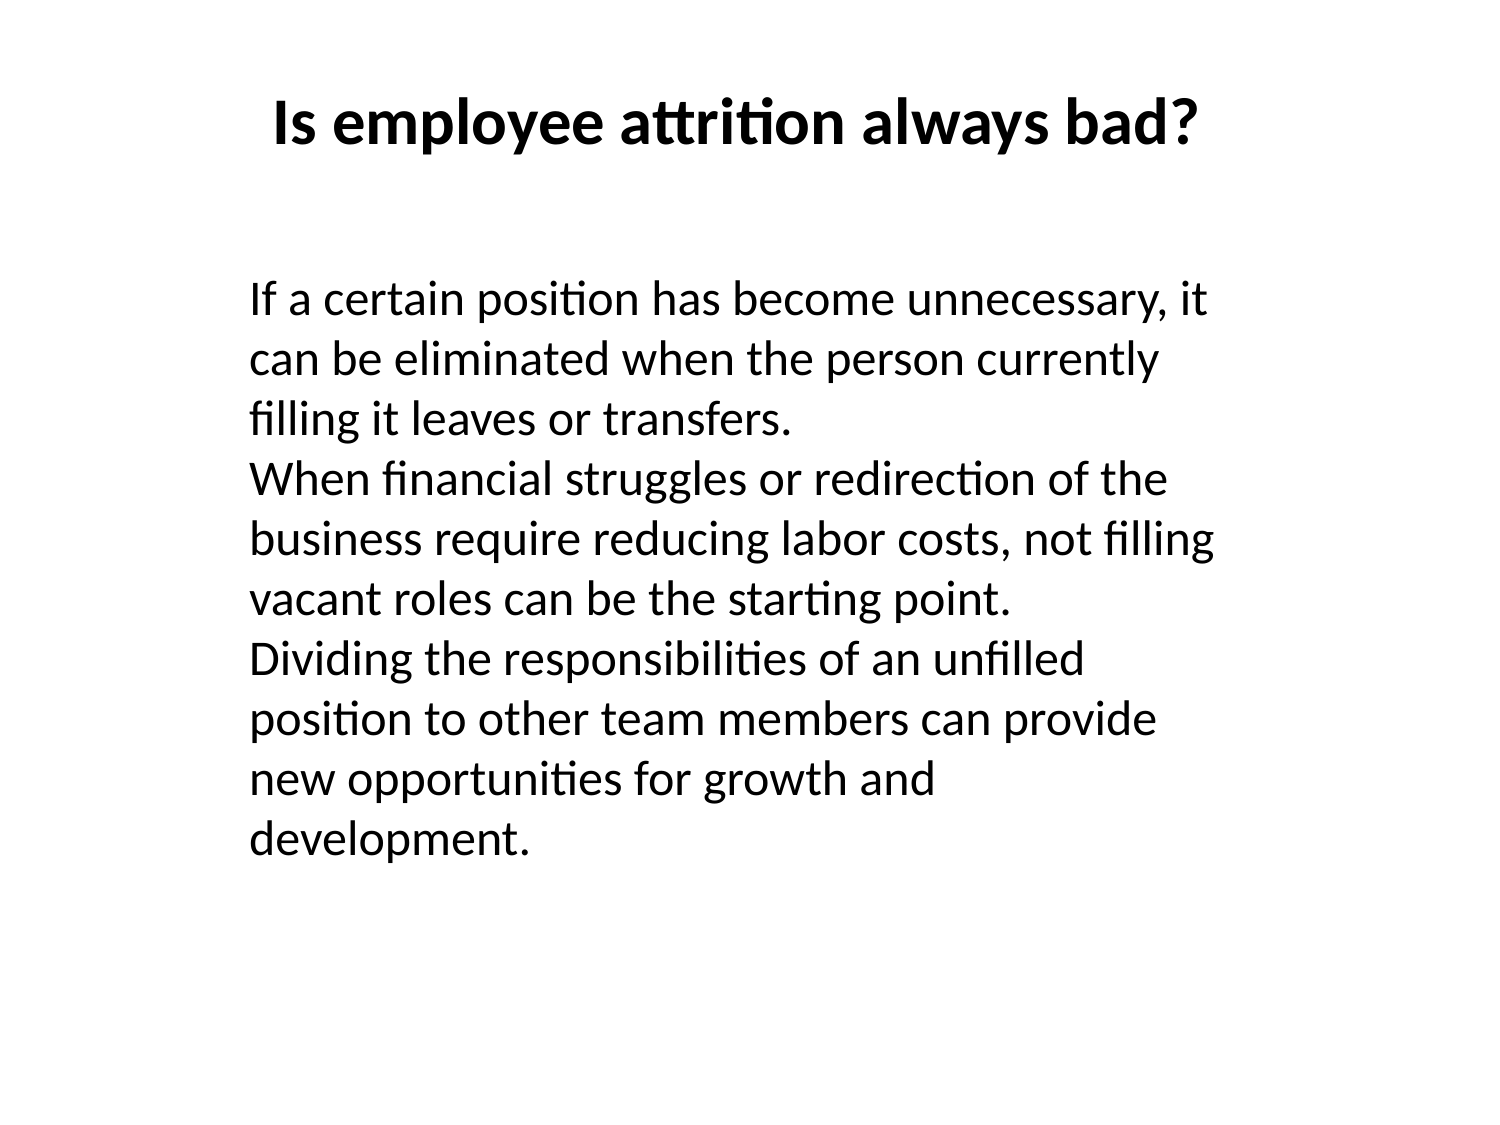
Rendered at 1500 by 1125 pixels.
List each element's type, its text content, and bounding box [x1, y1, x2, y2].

text_box If a certain position has become unnecessary, it can be eliminated when the person currently filling it leaves or transfers. When financial struggles or redirection of the business require reducing labor costs, not filling vacant roles can be the starting point. Dividing the responsibilities of an unfilled position to other team members can provide new opportunities for growth and development. [234, 257, 1243, 873]
text_box Is employee attrition always bad? [257, 70, 1296, 165]
